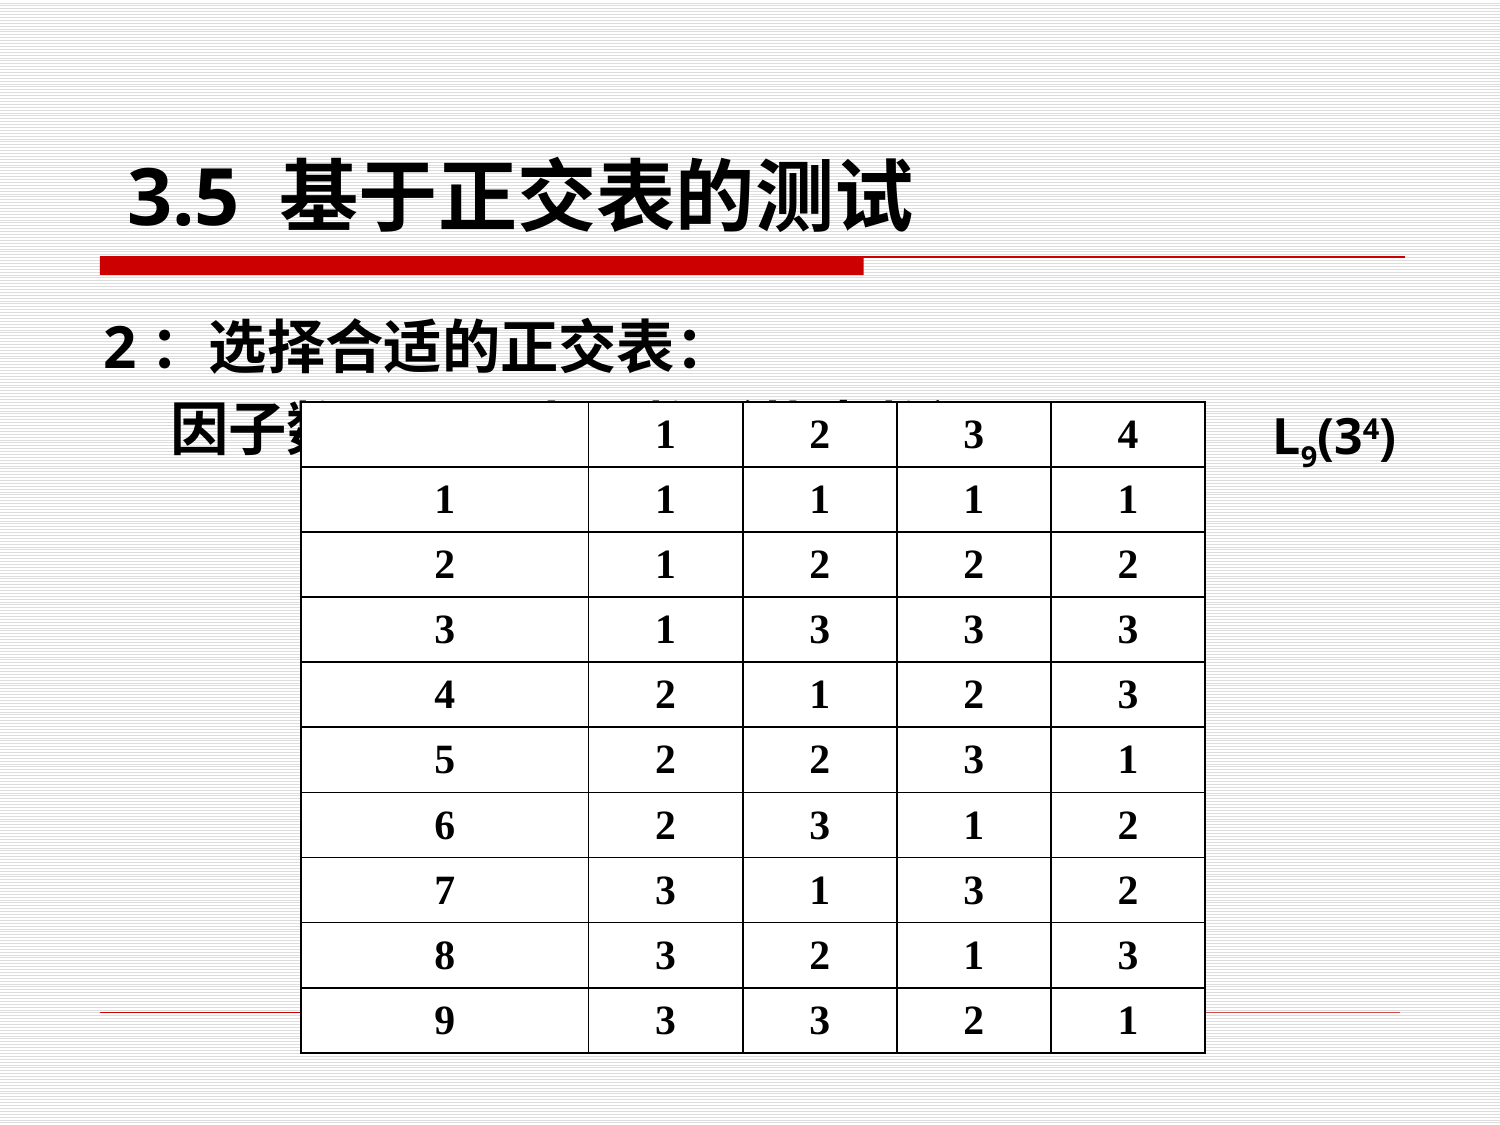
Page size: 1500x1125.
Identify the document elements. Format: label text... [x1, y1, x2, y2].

table_cell 2 [1052, 533, 1204, 596]
table_cell 1 [589, 533, 742, 596]
table_cell 2 [744, 923, 896, 987]
table_cell 1 [1052, 728, 1204, 792]
title 3.5 基于正交表的测试 [112, 125, 1406, 249]
table_cell 2 [589, 663, 742, 726]
table_cell 3 [589, 858, 742, 922]
table_cell 3 [589, 923, 742, 987]
table_cell 2 [744, 533, 896, 596]
table_cell 6 [302, 793, 588, 857]
table_cell 2 [1052, 793, 1204, 857]
table_cell 2 [1052, 858, 1204, 922]
table_cell 1 [898, 793, 1050, 857]
table_cell 8 [302, 923, 588, 987]
table_cell 3 [744, 598, 896, 661]
table_cell 2 [589, 728, 742, 792]
table_cell 2 [744, 728, 896, 792]
table_cell 3 [1052, 923, 1204, 987]
table_cell 3 [302, 598, 588, 661]
table_cell 3 [898, 858, 1050, 922]
table_cell 2 [898, 989, 1050, 1052]
table_cell 3 [744, 989, 896, 1052]
table_cell 1 [744, 663, 896, 726]
table_cell 1 [589, 598, 742, 661]
table_cell 3 [1052, 663, 1204, 726]
table_cell 9 [302, 989, 588, 1052]
table_cell 2 [302, 533, 588, 596]
table_cell 1 [744, 468, 896, 531]
table_header 1 [589, 403, 742, 466]
table_cell 3 [744, 793, 896, 857]
table_cell 4 [302, 663, 588, 726]
table_cell 3 [589, 989, 742, 1052]
table_cell 1 [898, 923, 1050, 987]
table_header [302, 403, 588, 466]
table_cell 2 [898, 533, 1050, 596]
table_cell 2 [898, 663, 1050, 726]
table_cell 1 [302, 468, 588, 531]
table_cell 7 [302, 858, 588, 922]
table_cell 3 [898, 598, 1050, 661]
text_box L9(34) [1257, 397, 1476, 481]
table_cell 3 [898, 728, 1050, 792]
table_header 2 [744, 403, 896, 466]
table_cell 1 [589, 468, 742, 531]
table_cell 1 [898, 468, 1050, 531]
table_cell 1 [744, 858, 896, 922]
table_cell 1 [1052, 989, 1204, 1052]
table_cell 3 [1052, 598, 1204, 661]
table_cell 5 [302, 728, 588, 792]
list 2：选择合适的正交表： 因子数：4；水平数（状态数）：3 [88, 302, 1397, 1125]
table_cell 1 [1052, 468, 1204, 531]
table_cell 2 [589, 793, 742, 857]
table_header 4 [1052, 403, 1204, 466]
table_header 3 [898, 403, 1050, 466]
